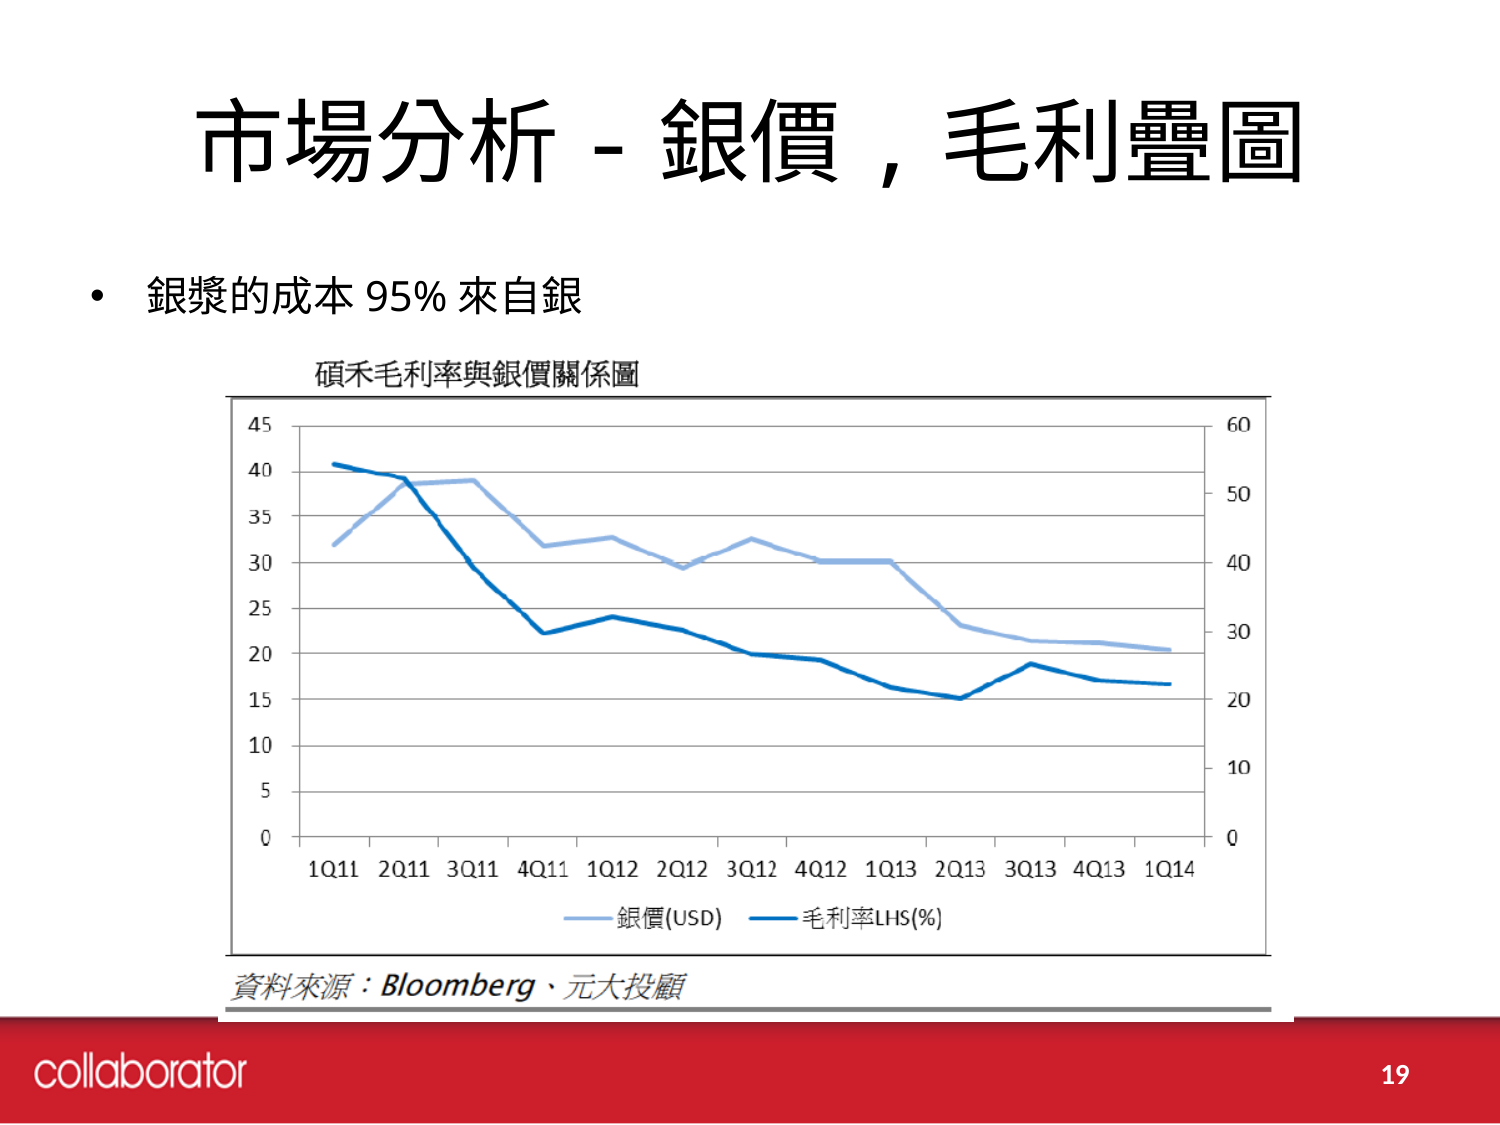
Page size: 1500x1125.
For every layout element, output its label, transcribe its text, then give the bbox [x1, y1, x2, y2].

title 市場分析-銀價,毛利疊圖 [75, 45, 1425, 233]
picture [0, 0, 1500, 1125]
list 銀漿的成本95%來自銀 [75, 262, 1425, 1005]
slide_number 19 [1074, 1042, 1425, 1103]
